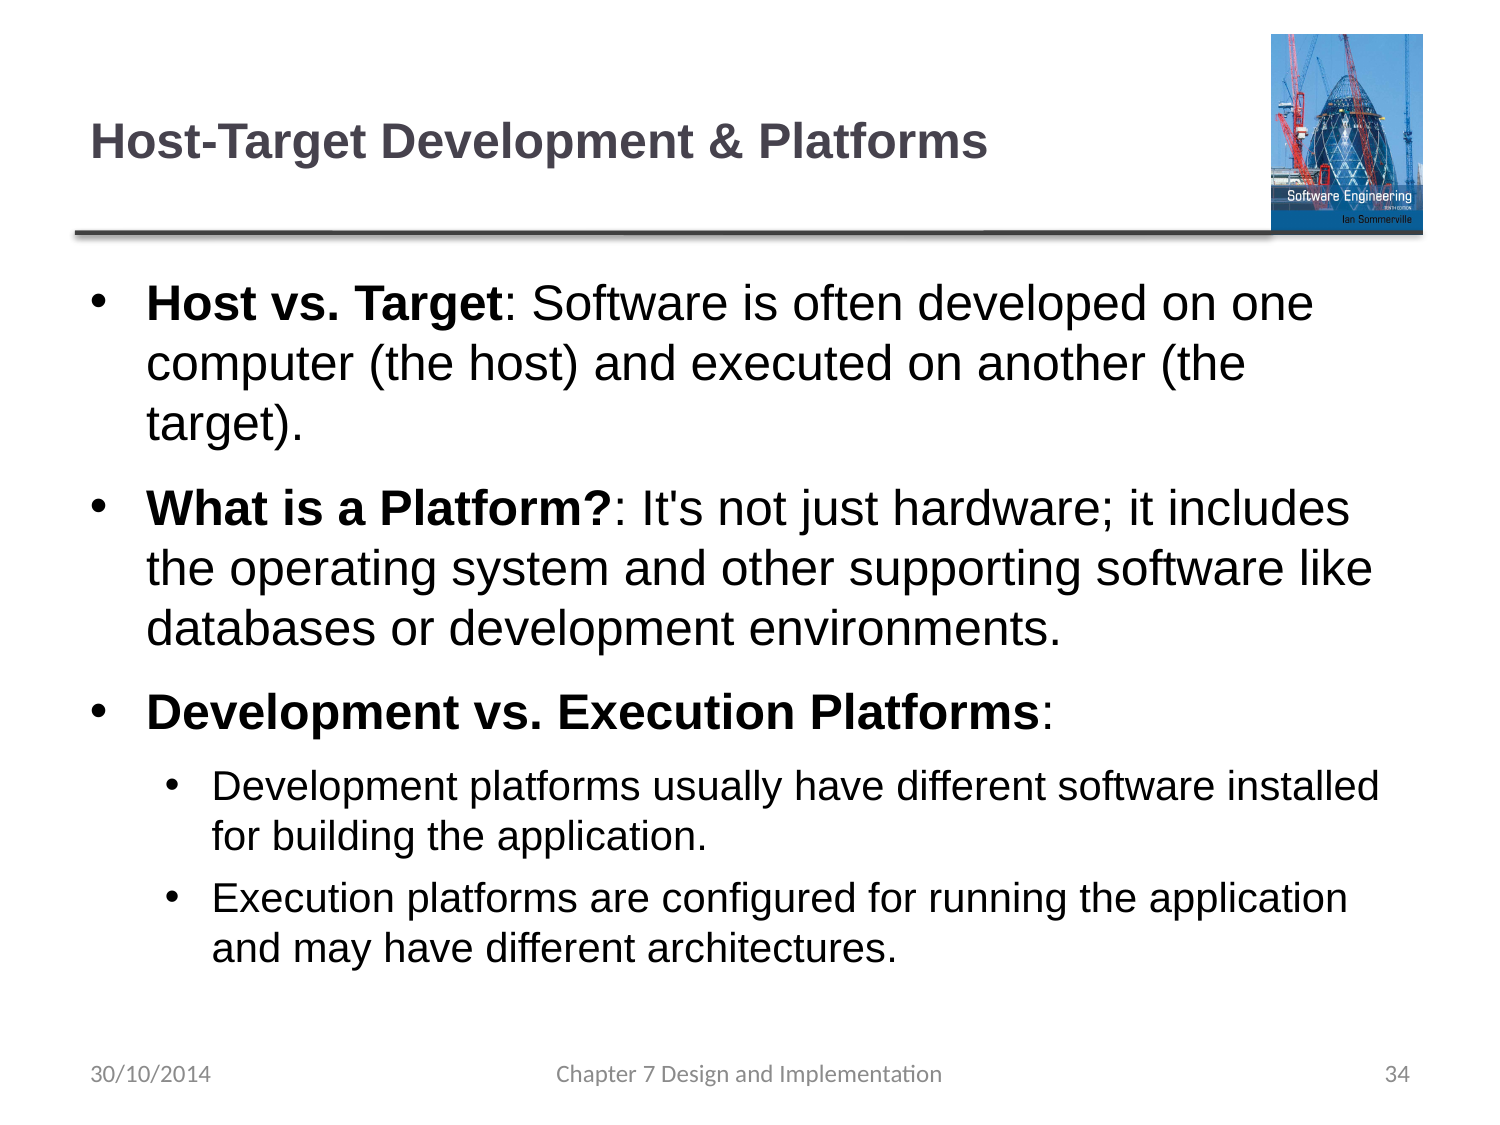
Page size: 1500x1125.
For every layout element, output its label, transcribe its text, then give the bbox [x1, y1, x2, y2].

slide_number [75, 1042, 425, 1103]
footer Chapter 7 Design and Implementation [512, 1042, 988, 1103]
list Host vs. Target: Software is often developed on one computer (the host) and executed on another (the target). What is a Platform?: It's not just hardware; it includes the operating system and other supporting software like databases or development environments. Development vs. Execution Platforms: Development platforms usually have different software installed for building the application. Execution platforms are configured for running the application and may have different architectures. [75, 262, 1425, 1005]
slide_number 34 [1074, 1042, 1425, 1103]
picture [1271, 34, 1423, 230]
title Host-Target Development & Platforms [74, 44, 1272, 233]
